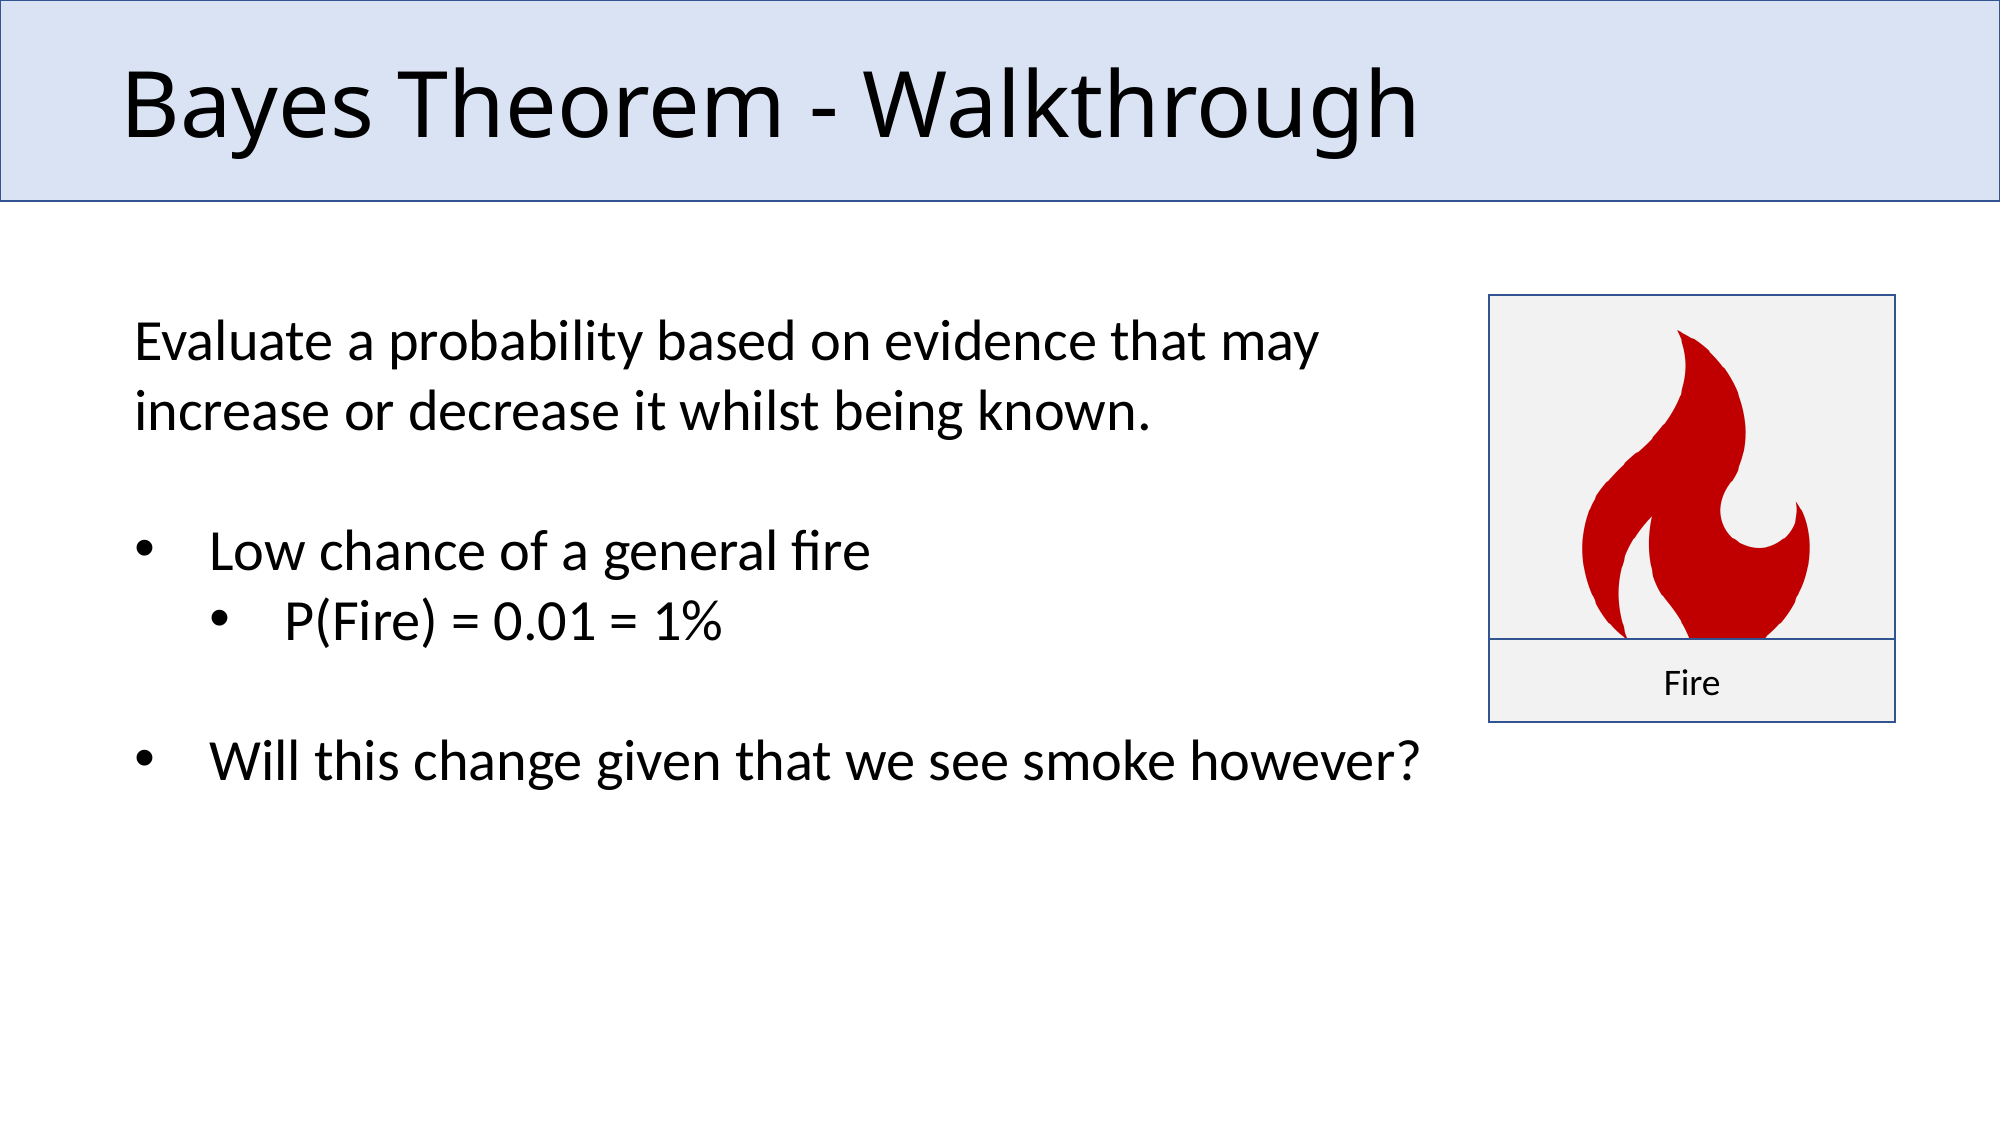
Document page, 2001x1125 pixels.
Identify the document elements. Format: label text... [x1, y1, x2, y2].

text_box [1831, 0, 2000, 202]
title Bayes Theorem - Walkthrough [105, 0, 1831, 217]
text_box [0, 0, 105, 202]
text_box Evaluate a probability based on evidence that may increase or decrease it whilst being known. Low chance of a general fire P(Fire) = 0.01 = 1% Will this change given that we see smoke however? [119, 294, 1464, 800]
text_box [1488, 294, 1896, 722]
